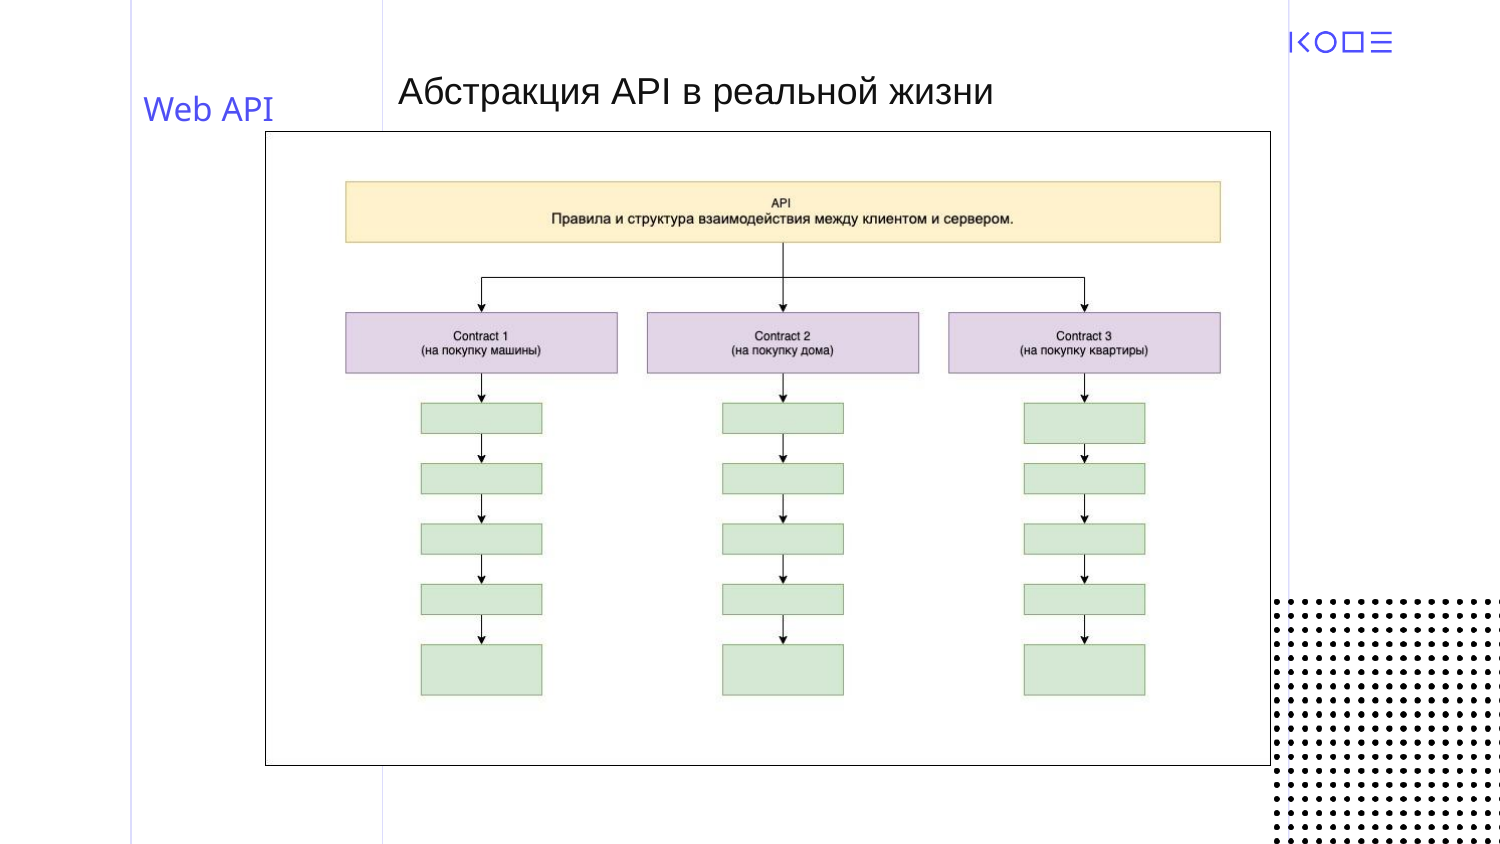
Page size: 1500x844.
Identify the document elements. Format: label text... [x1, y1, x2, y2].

list Абстракция API в реальной жизни [383, 25, 1291, 160]
picture [0, 0, 1500, 844]
title Web API [128, 72, 382, 241]
